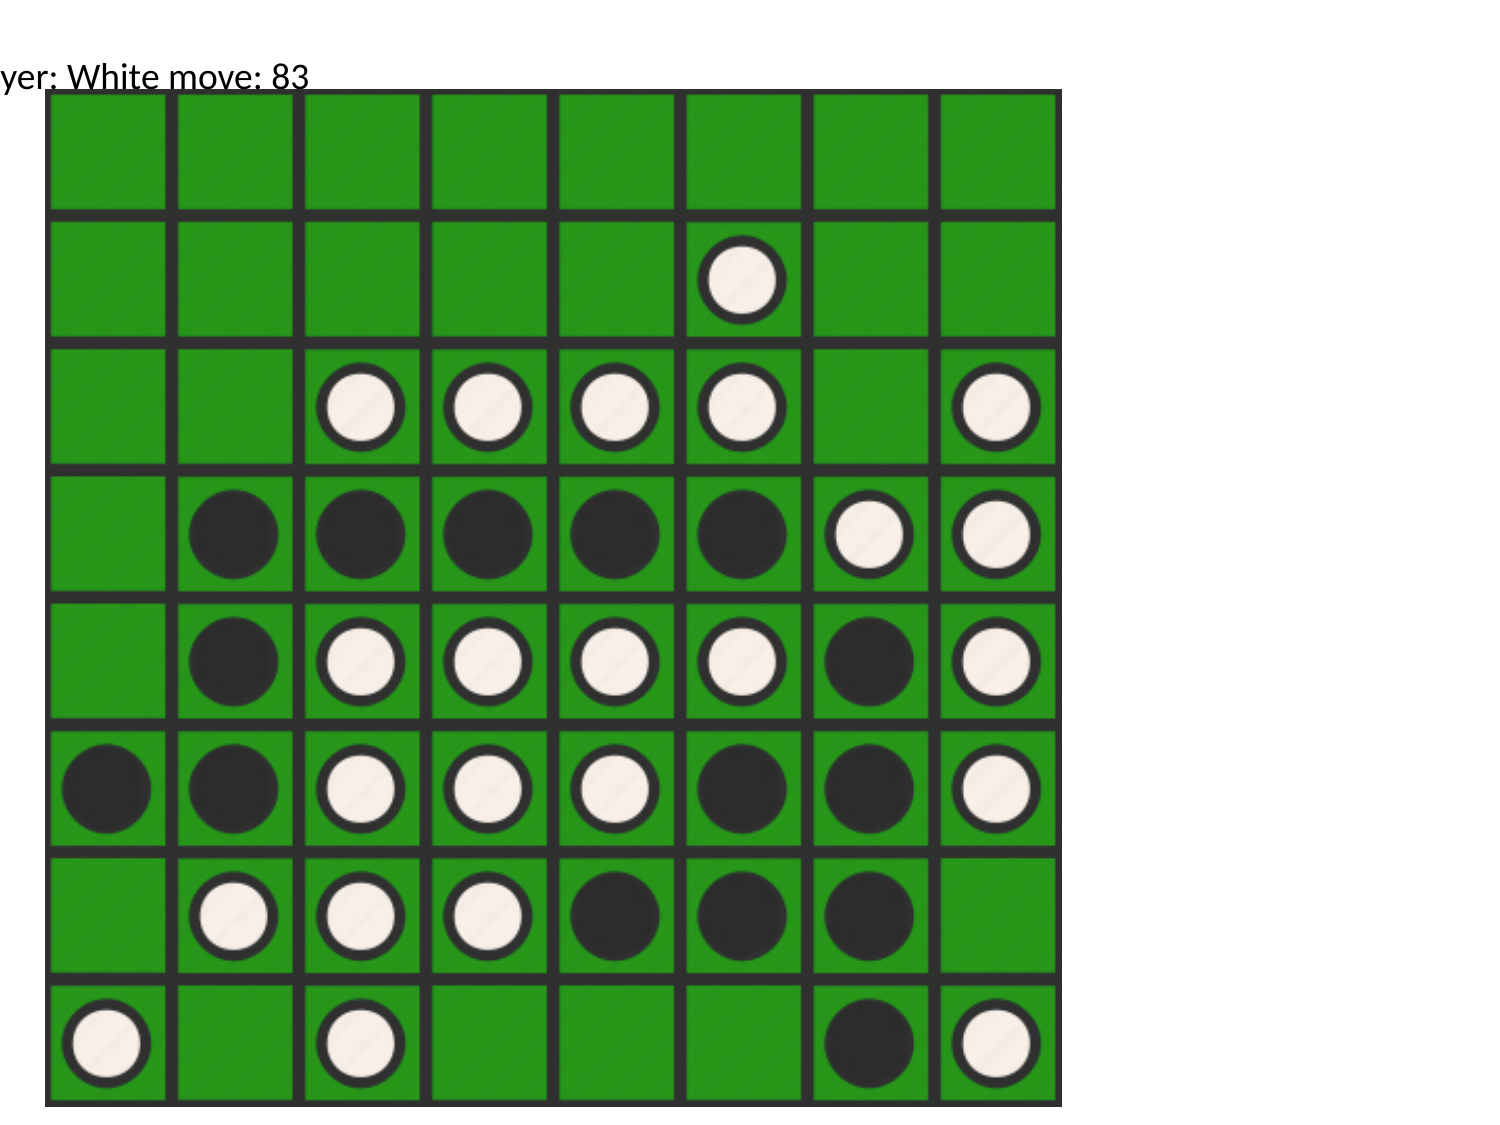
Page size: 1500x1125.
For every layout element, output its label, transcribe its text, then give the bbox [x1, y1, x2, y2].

picture [44, 89, 1062, 1107]
text_box turn: 34 player: White move: 83 [0, 44, 325, 105]
